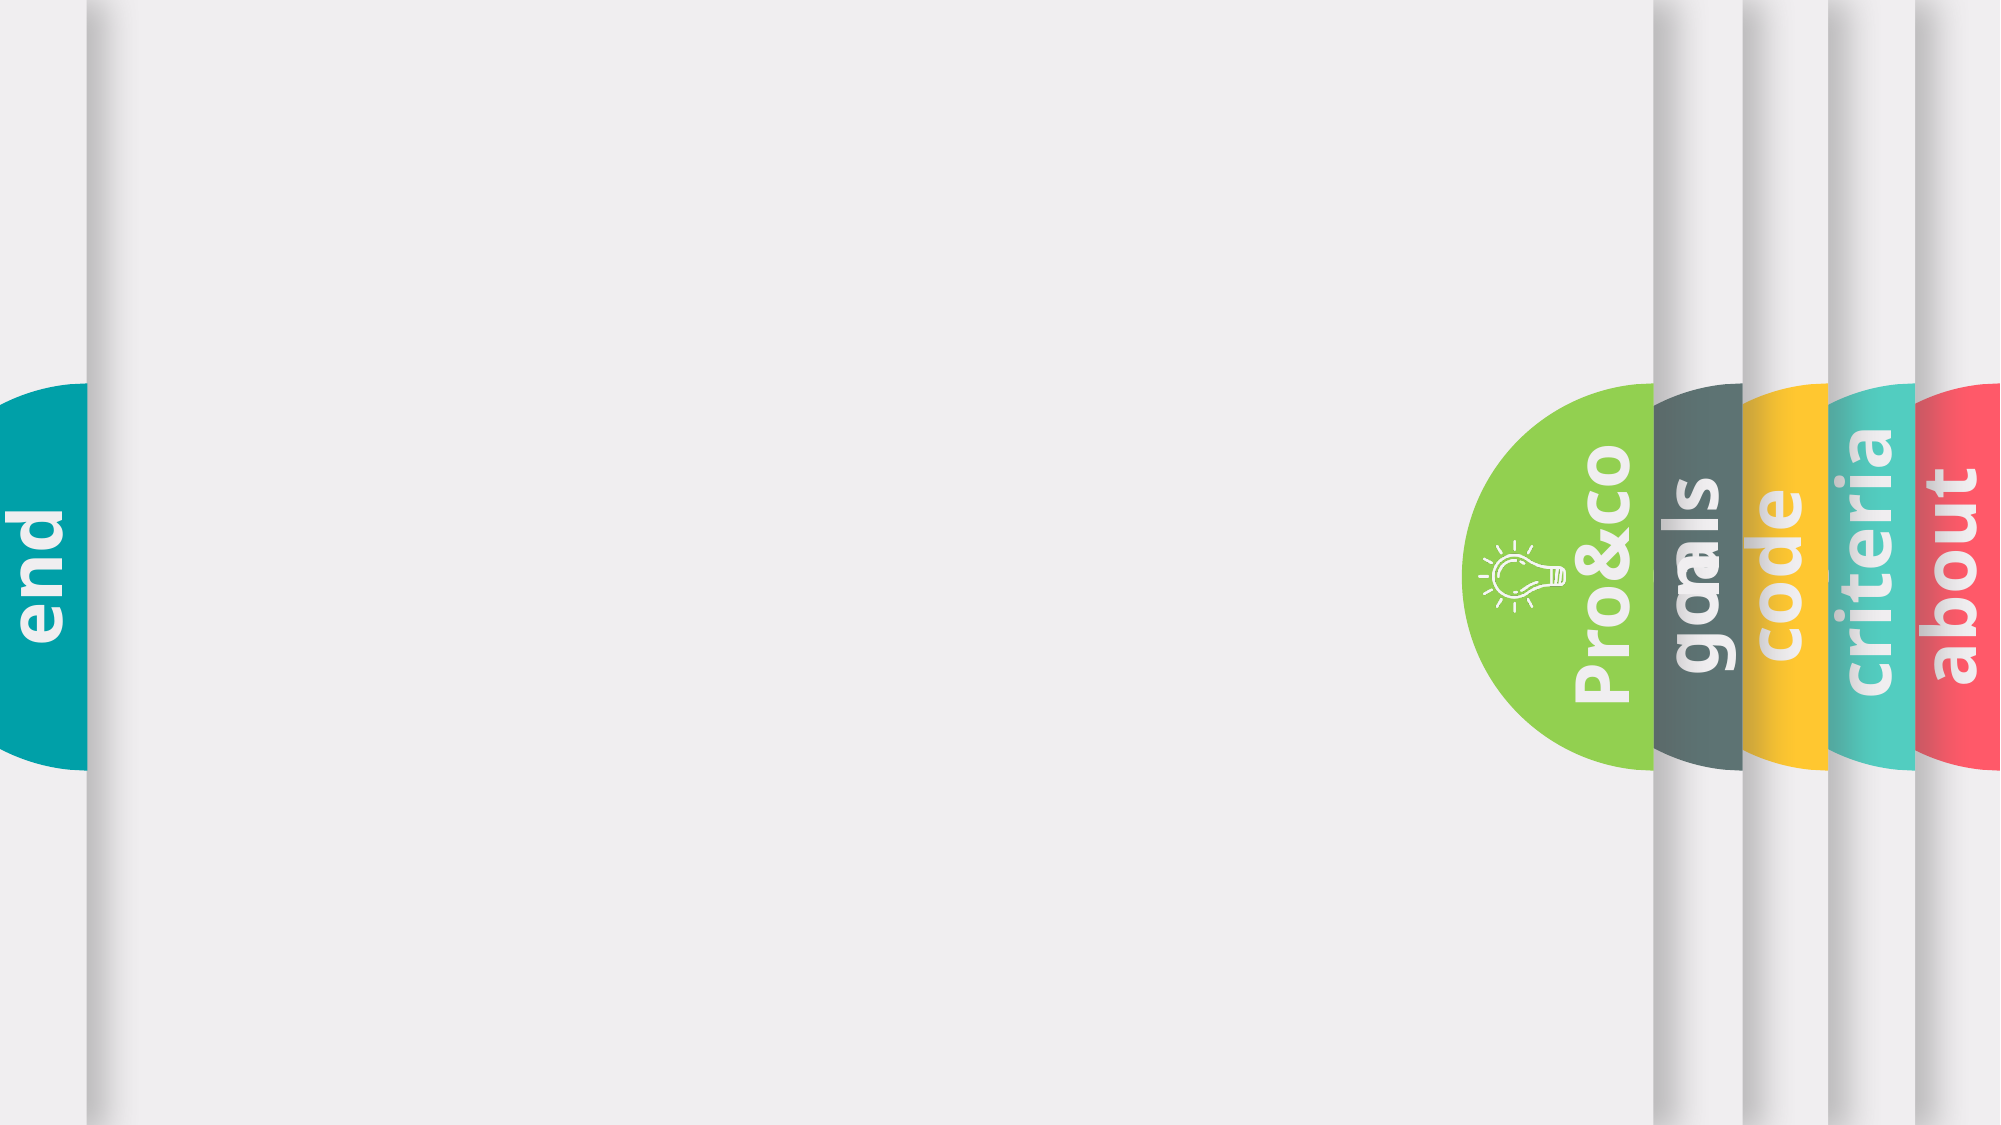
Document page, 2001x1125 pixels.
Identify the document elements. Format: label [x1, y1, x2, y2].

text_box [1654, 0, 1743, 1125]
text_box [1916, 0, 2000, 1125]
text_box [1743, 0, 1829, 1125]
text_box [0, 0, 88, 1125]
text_box [88, 0, 1654, 1125]
text_box [1829, 0, 1916, 1125]
